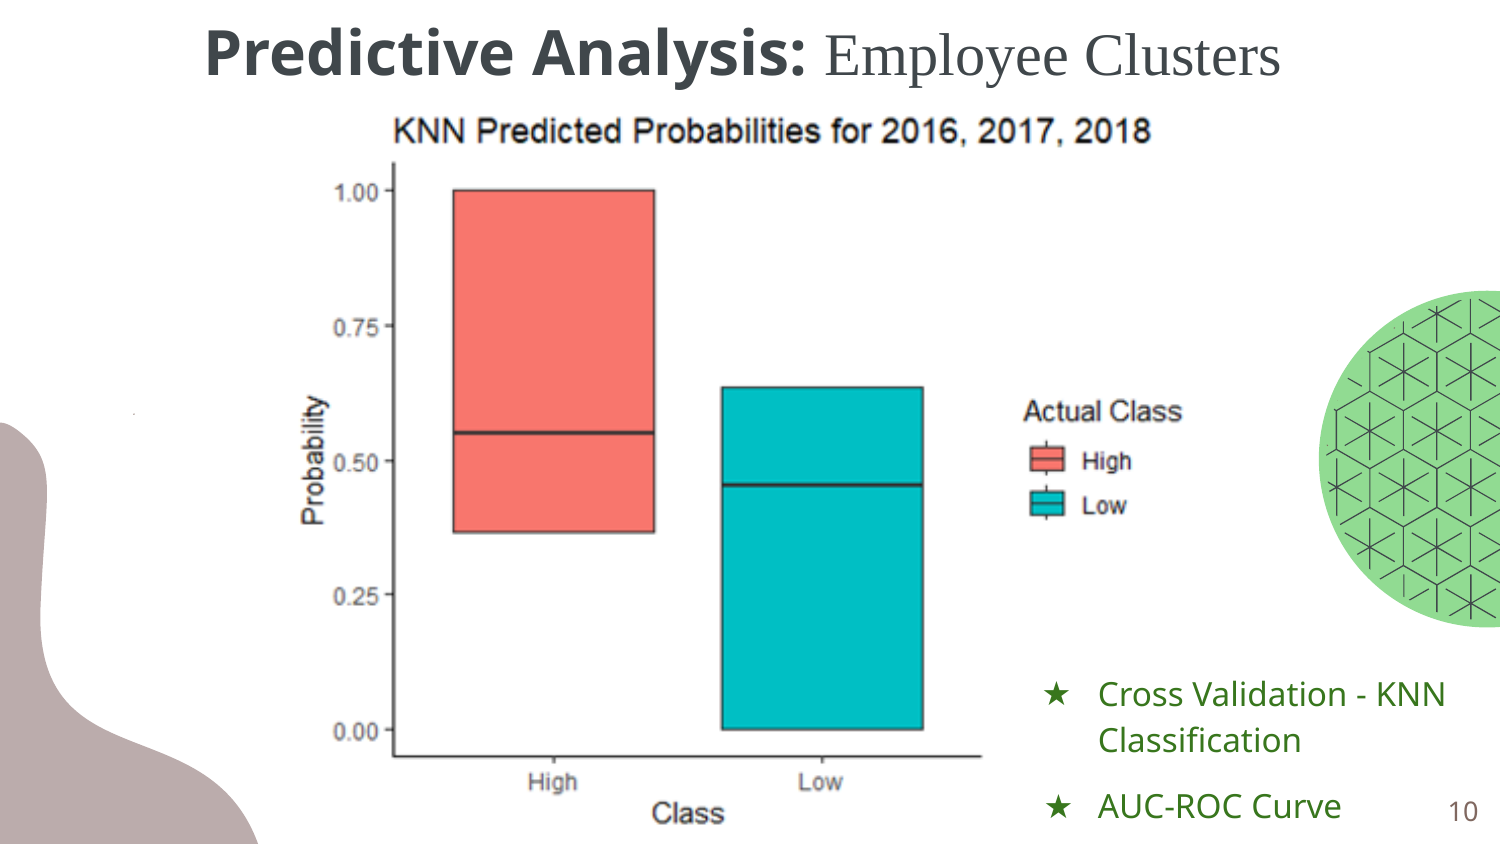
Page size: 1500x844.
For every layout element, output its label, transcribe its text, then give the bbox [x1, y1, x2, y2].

text_box Cross Validation - KNN Classification AUC-ROC Curve [1218, 652, 1500, 841]
picture [284, 101, 1212, 843]
title Predictive Analysis: Employee Clusters [67, 14, 1419, 104]
